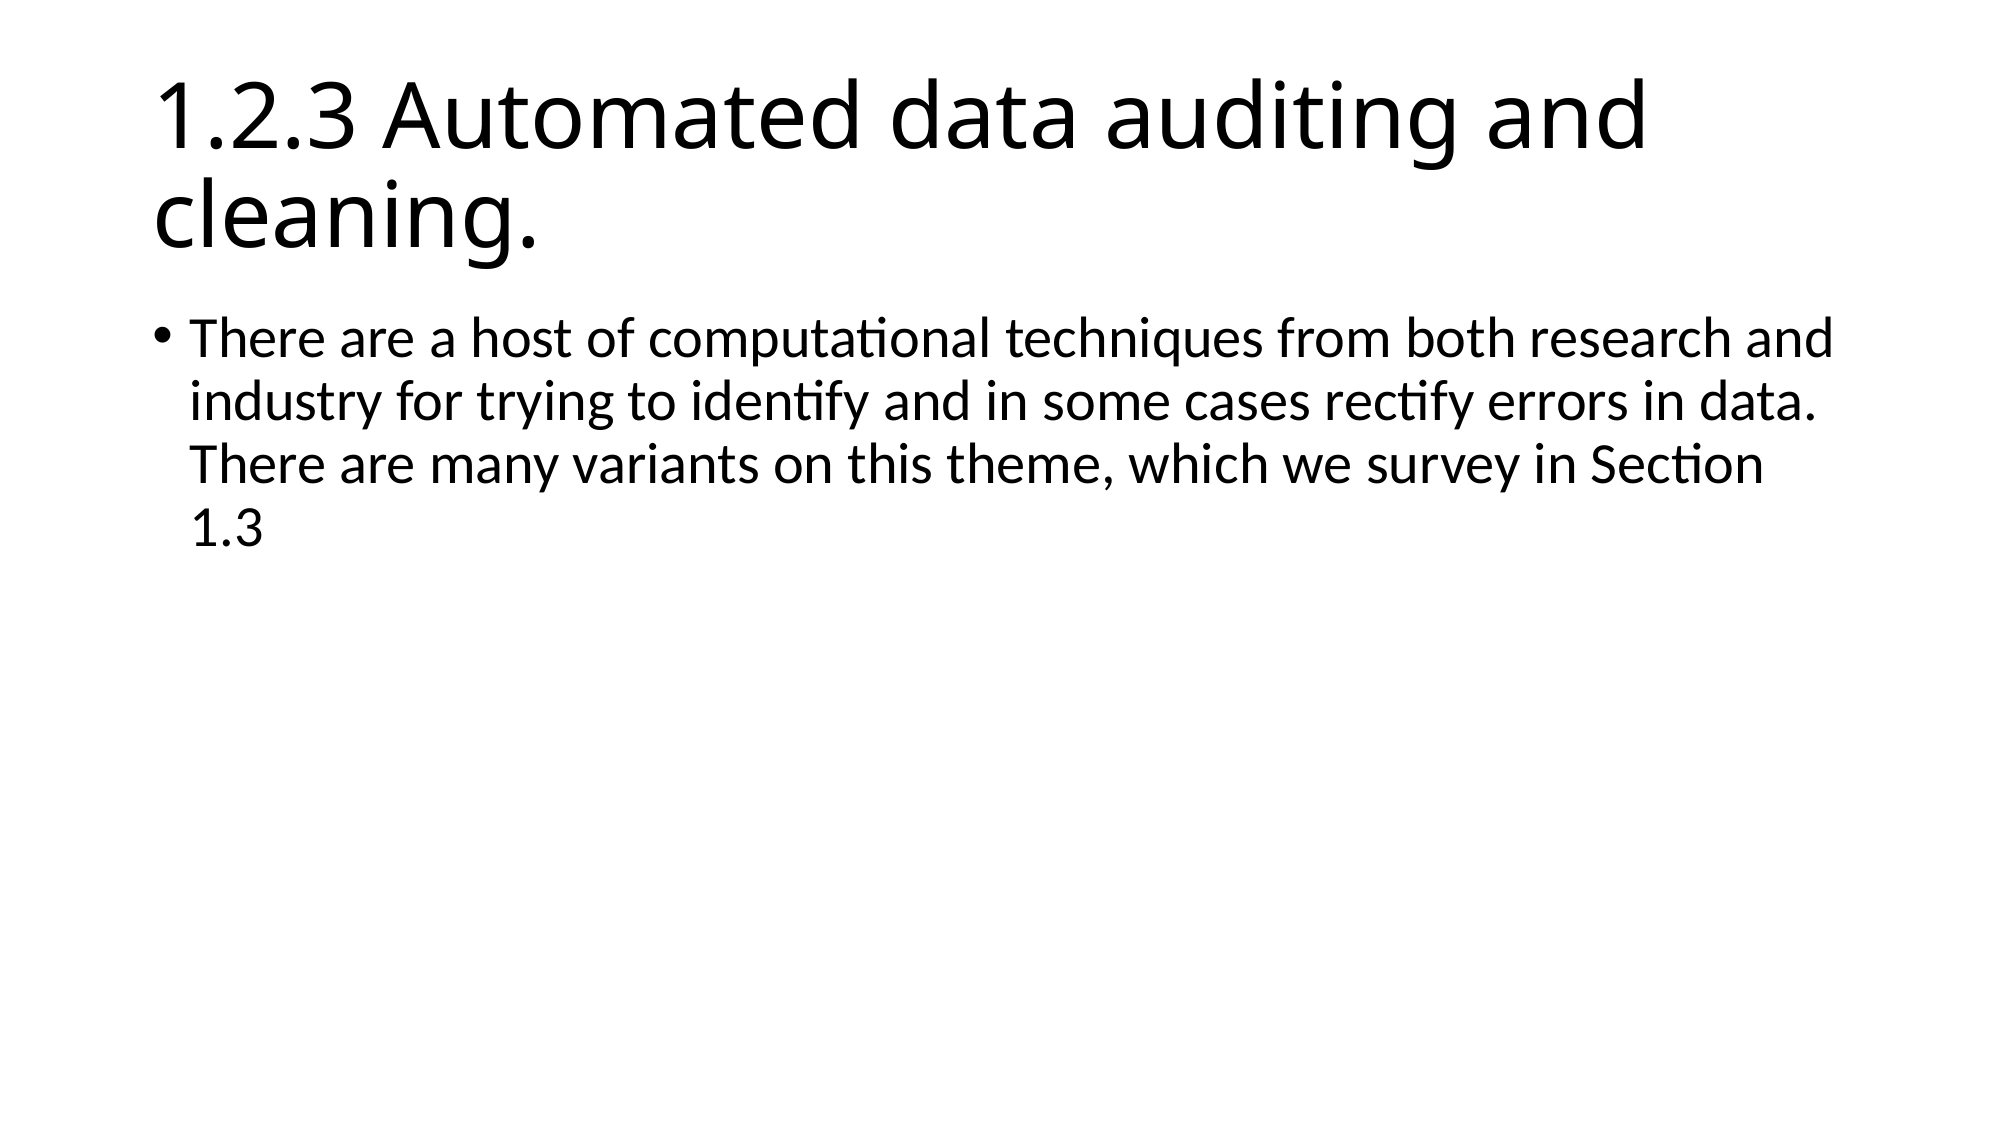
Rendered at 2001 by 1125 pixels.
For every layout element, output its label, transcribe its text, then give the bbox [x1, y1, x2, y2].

list There are a host of computational techniques from both research and industry for trying to identify and in some cases rectify errors in data. There are many variants on this theme, which we survey in Section 1.3 [137, 299, 1863, 1014]
title 1.2.3 Automated data auditing and cleaning. [137, 59, 1863, 278]
